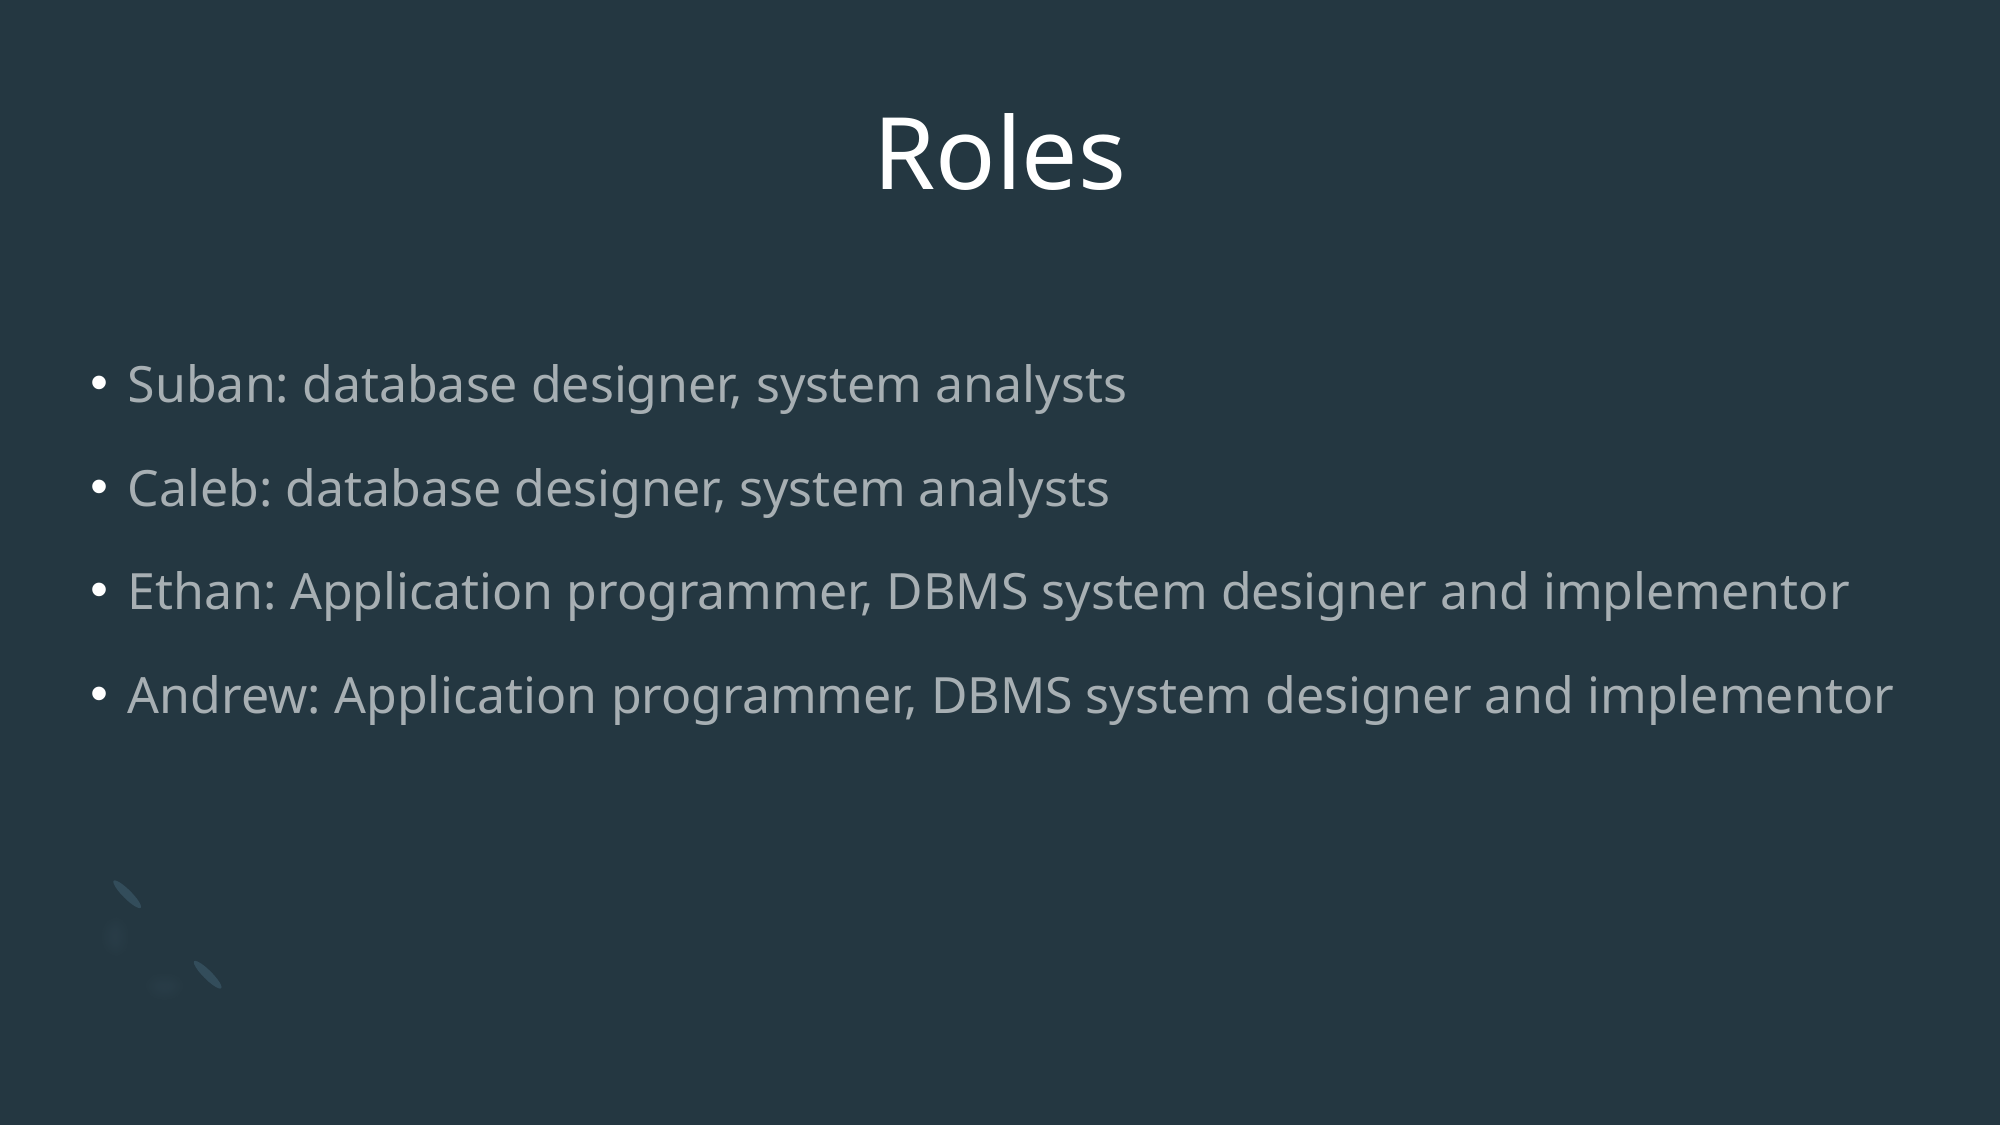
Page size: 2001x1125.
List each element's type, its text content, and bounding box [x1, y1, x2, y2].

list Suban: database designer, system analysts Caleb: database designer, system analysts Ethan: Application programmer, DBMS system designer and implementor Andrew: Application programmer, DBMS system designer and implementor [90, 346, 1910, 1000]
title Roles [90, 90, 1910, 309]
